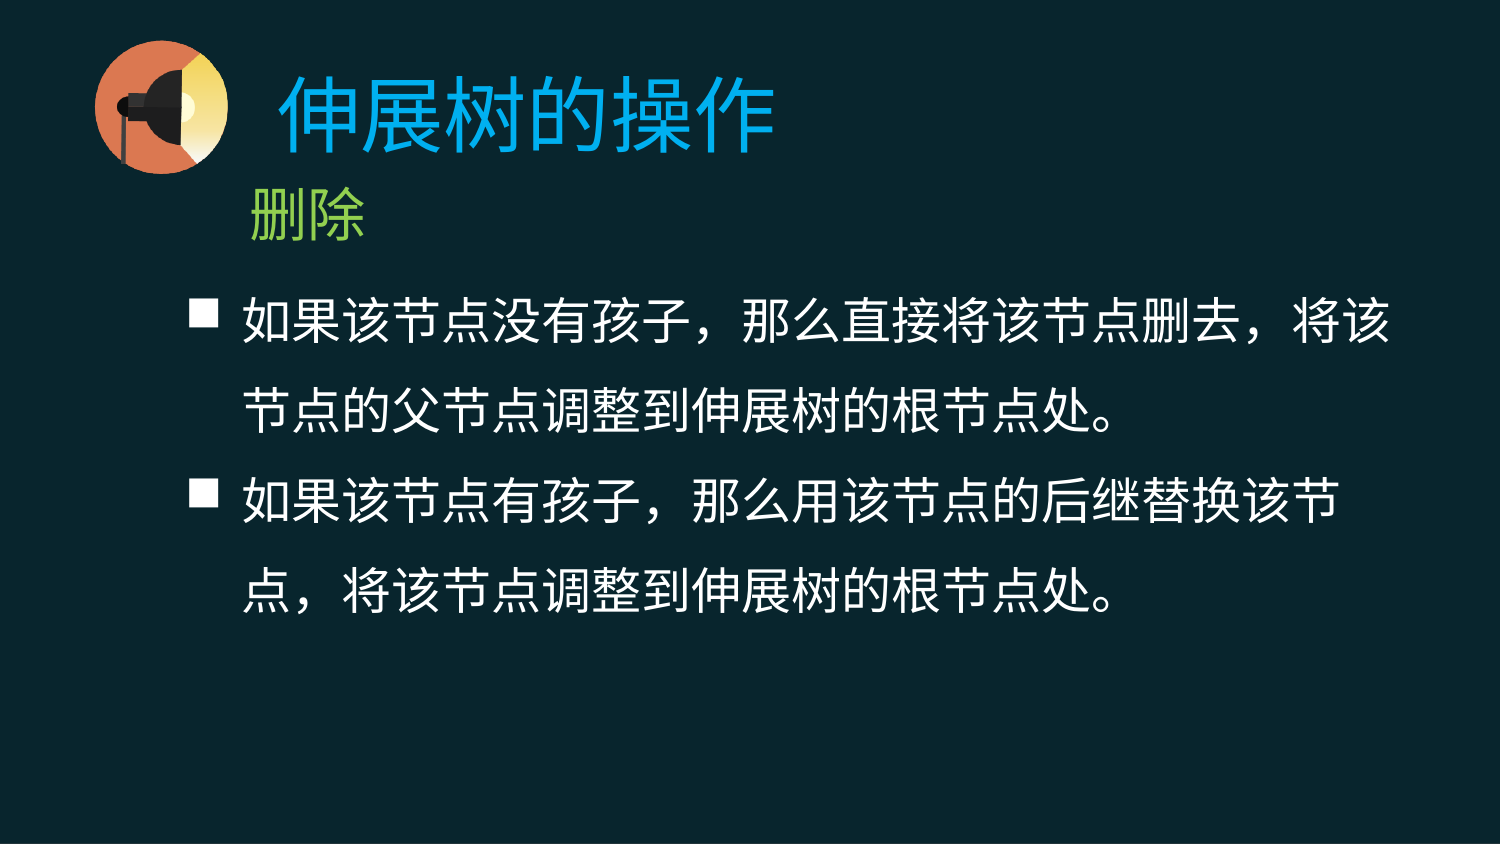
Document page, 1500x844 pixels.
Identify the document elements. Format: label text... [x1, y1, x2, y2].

text_box 如果该节点没有孩子，那么直接将该节点删去，将该节点的父节点调整到伸展树的根节点处。 如果该节点有孩子，那么用该节点的后继替换该节点，将该节点调整到伸展树的根节点处。 [170, 251, 1407, 627]
text_box 伸展树的操作 [262, 55, 1315, 171]
picture [94, 40, 228, 174]
list 删除 [237, 172, 687, 251]
